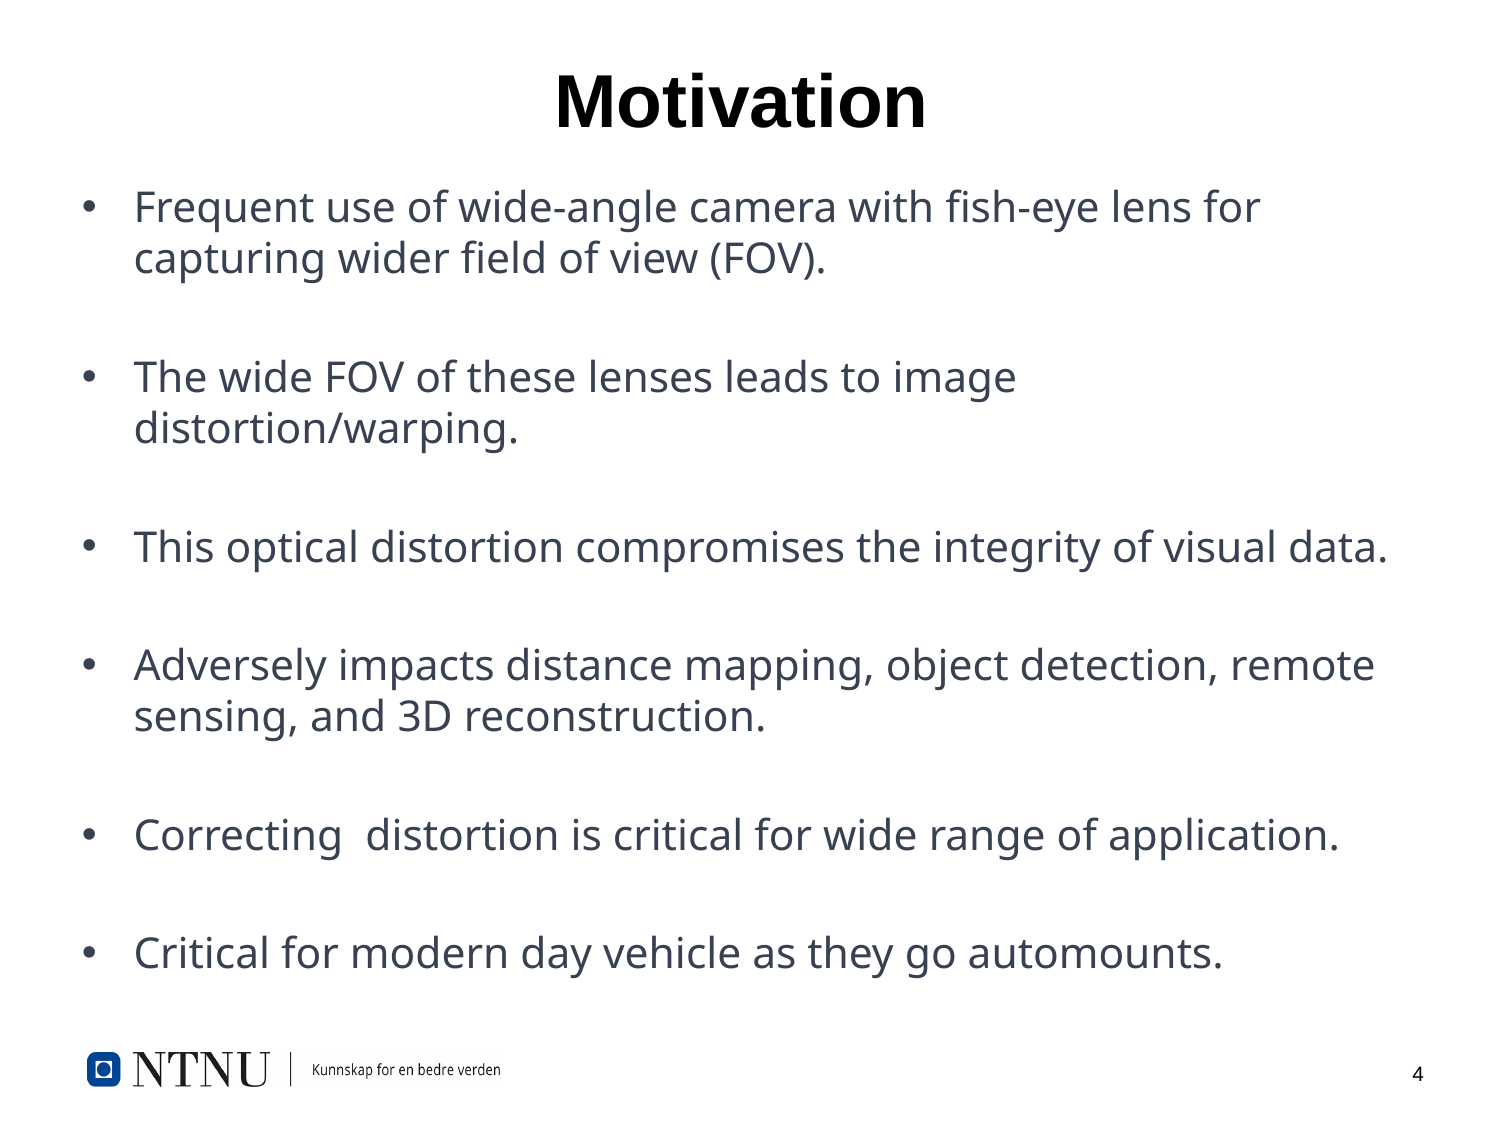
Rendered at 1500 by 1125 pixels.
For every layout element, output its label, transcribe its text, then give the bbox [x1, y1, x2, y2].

list Frequent use of wide-angle camera with fish-eye lens for capturing wider field of view (FOV). The wide FOV of these lenses leads to image distortion/warping. This optical distortion compromises the integrity of visual data. Adversely impacts distance mapping, object detection, remote sensing, and 3D reconstruction. Correcting distortion is critical for wide range of application. Critical for modern day vehicle as they go automounts. [66, 172, 1417, 1005]
title Motivation [66, 45, 1417, 152]
picture [87, 1052, 501, 1087]
